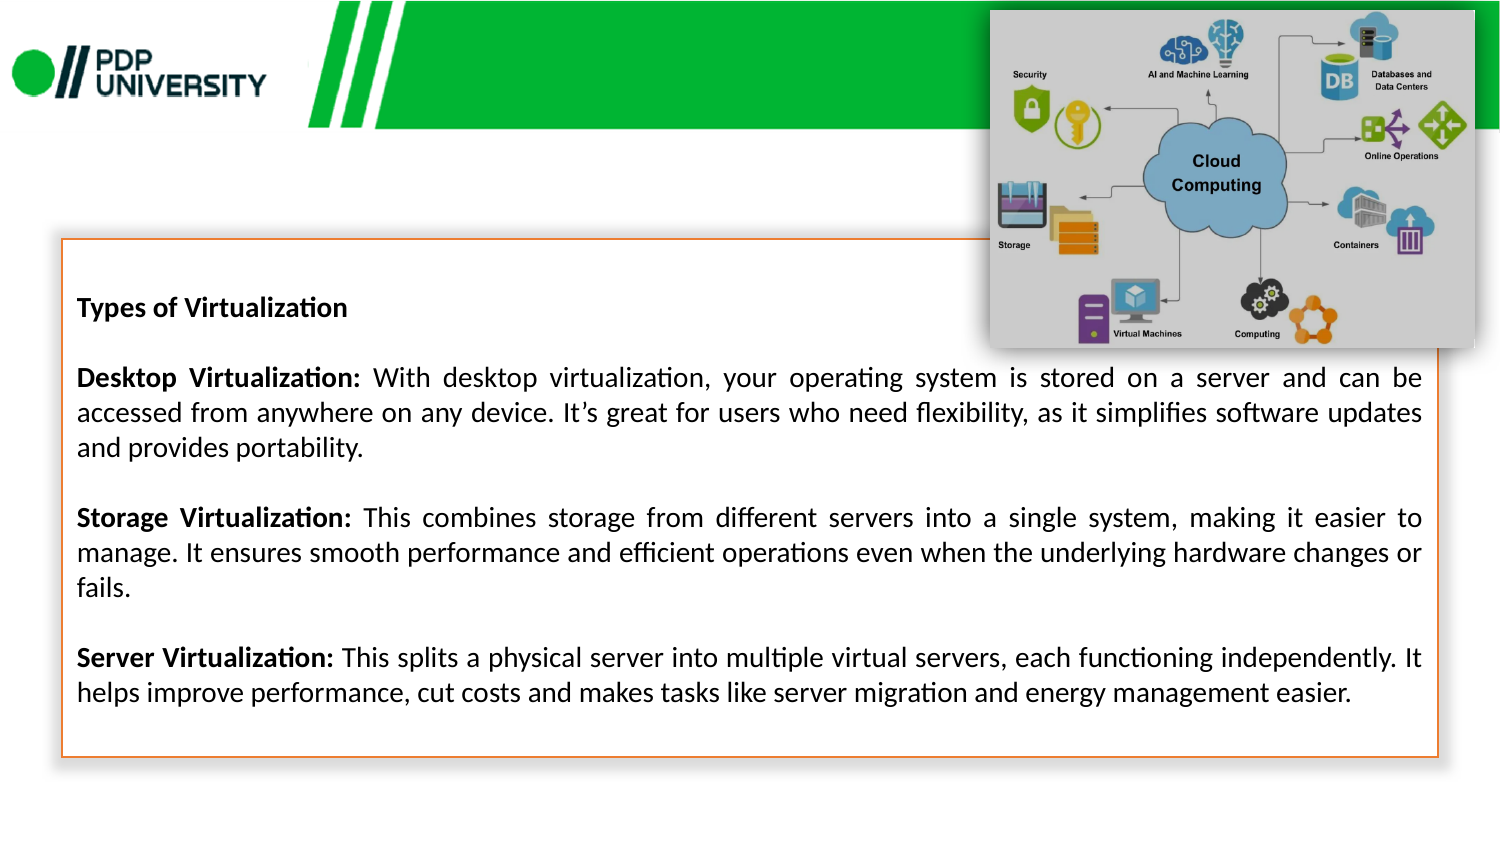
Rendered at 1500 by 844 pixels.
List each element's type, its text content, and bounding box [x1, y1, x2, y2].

picture [0, 0, 1500, 348]
text_box Types of Virtualization Desktop Virtualization: With desktop virtualization, your operating system is stored on a server and can be accessed from anywhere on any device. It’s great for users who need flexibility, as it simplifies software updates and provides portability. Storage Virtualization: This combines storage from different servers into a single system, making it easier to manage. It ensures smooth performance and efficient operations even when the underlying hardware changes or fails. Server Virtualization: This splits a physical server into multiple virtual servers, each functioning independently. It helps improve performance, cut costs and makes tasks like server migration and energy management easier. [61, 238, 1439, 758]
